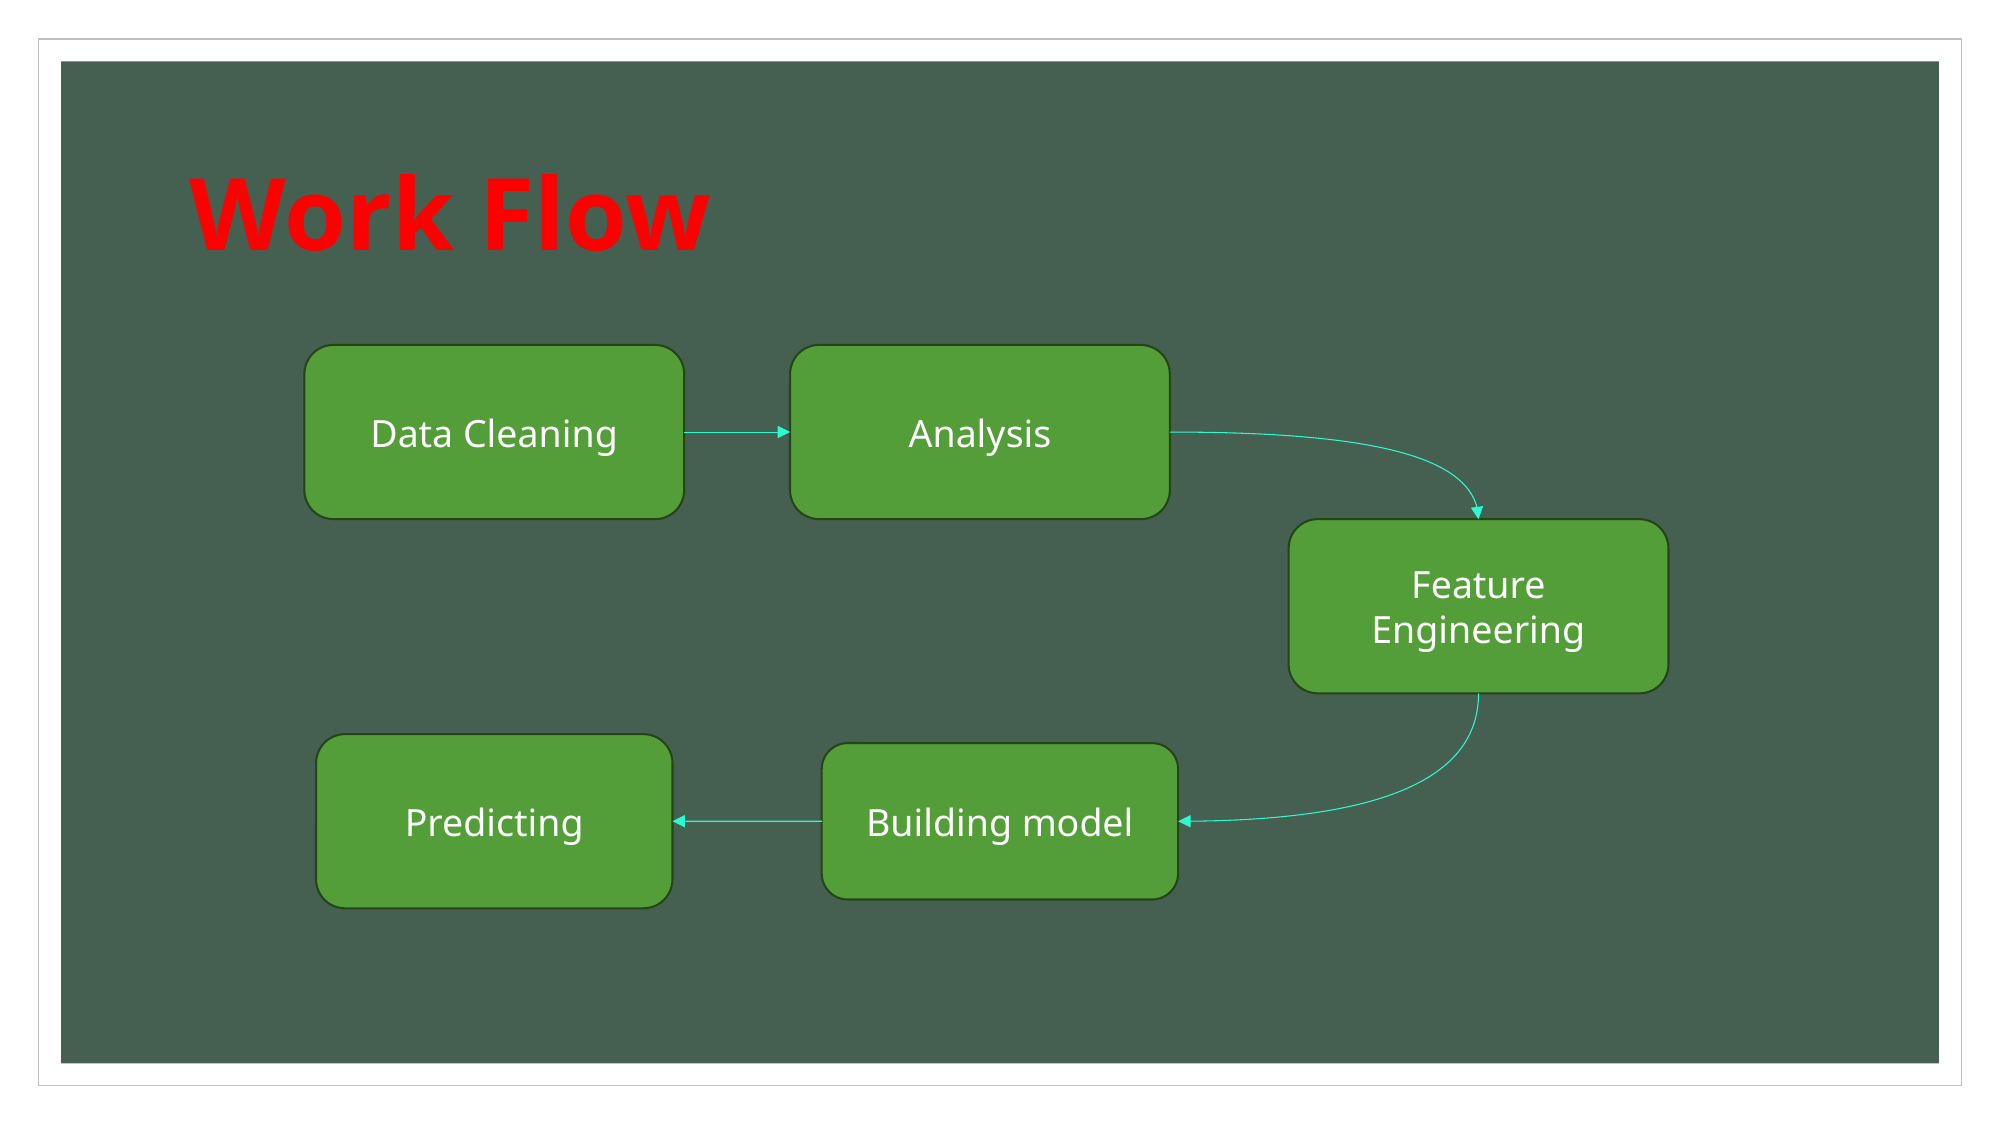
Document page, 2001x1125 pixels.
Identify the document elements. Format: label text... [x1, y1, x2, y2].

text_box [1169, 432, 1479, 520]
text_box Predicting [314, 733, 674, 910]
text_box Building model [820, 741, 1180, 901]
text_box Analysis [788, 343, 1171, 521]
text_box Feature Engineering [1287, 518, 1670, 695]
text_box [1264, 607, 1393, 908]
text_box Data Cleaning [303, 343, 686, 521]
title Work Flow [174, 105, 1825, 331]
